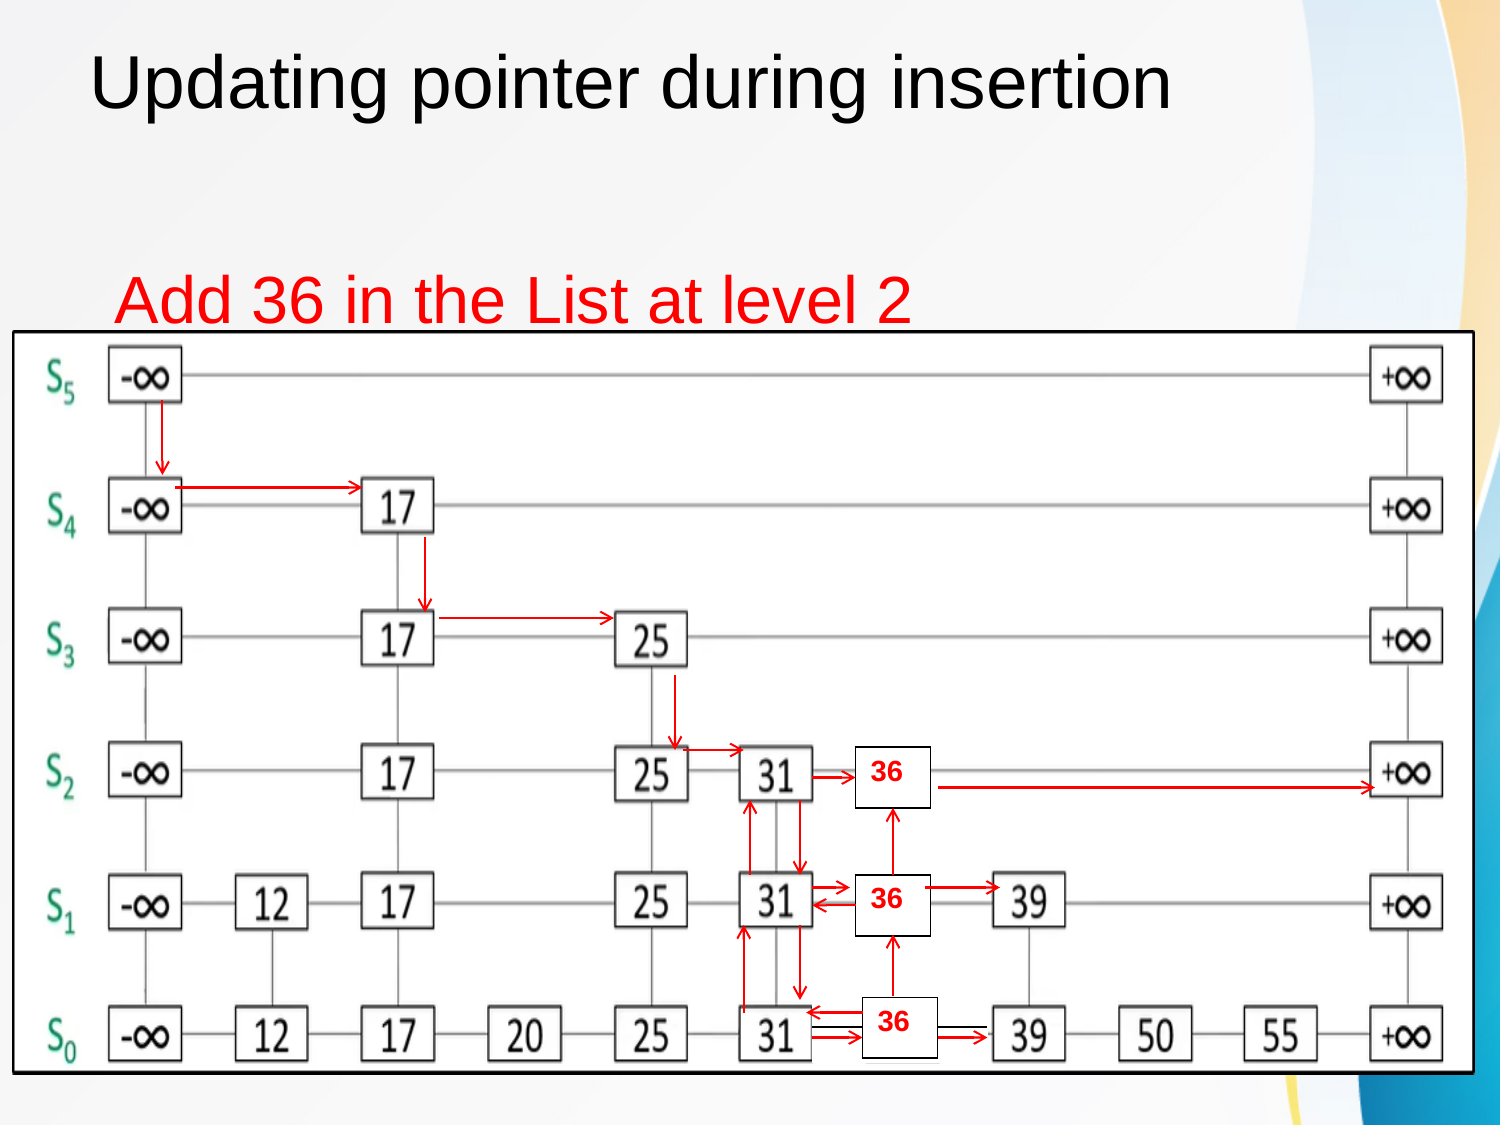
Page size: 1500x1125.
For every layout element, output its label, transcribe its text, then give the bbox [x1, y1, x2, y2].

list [12, 330, 1475, 1075]
picture [0, 0, 1500, 1125]
title Updating pointer during insertion [74, 30, 1426, 127]
text_box Add 36 in the List at level 2 [99, 249, 1425, 330]
